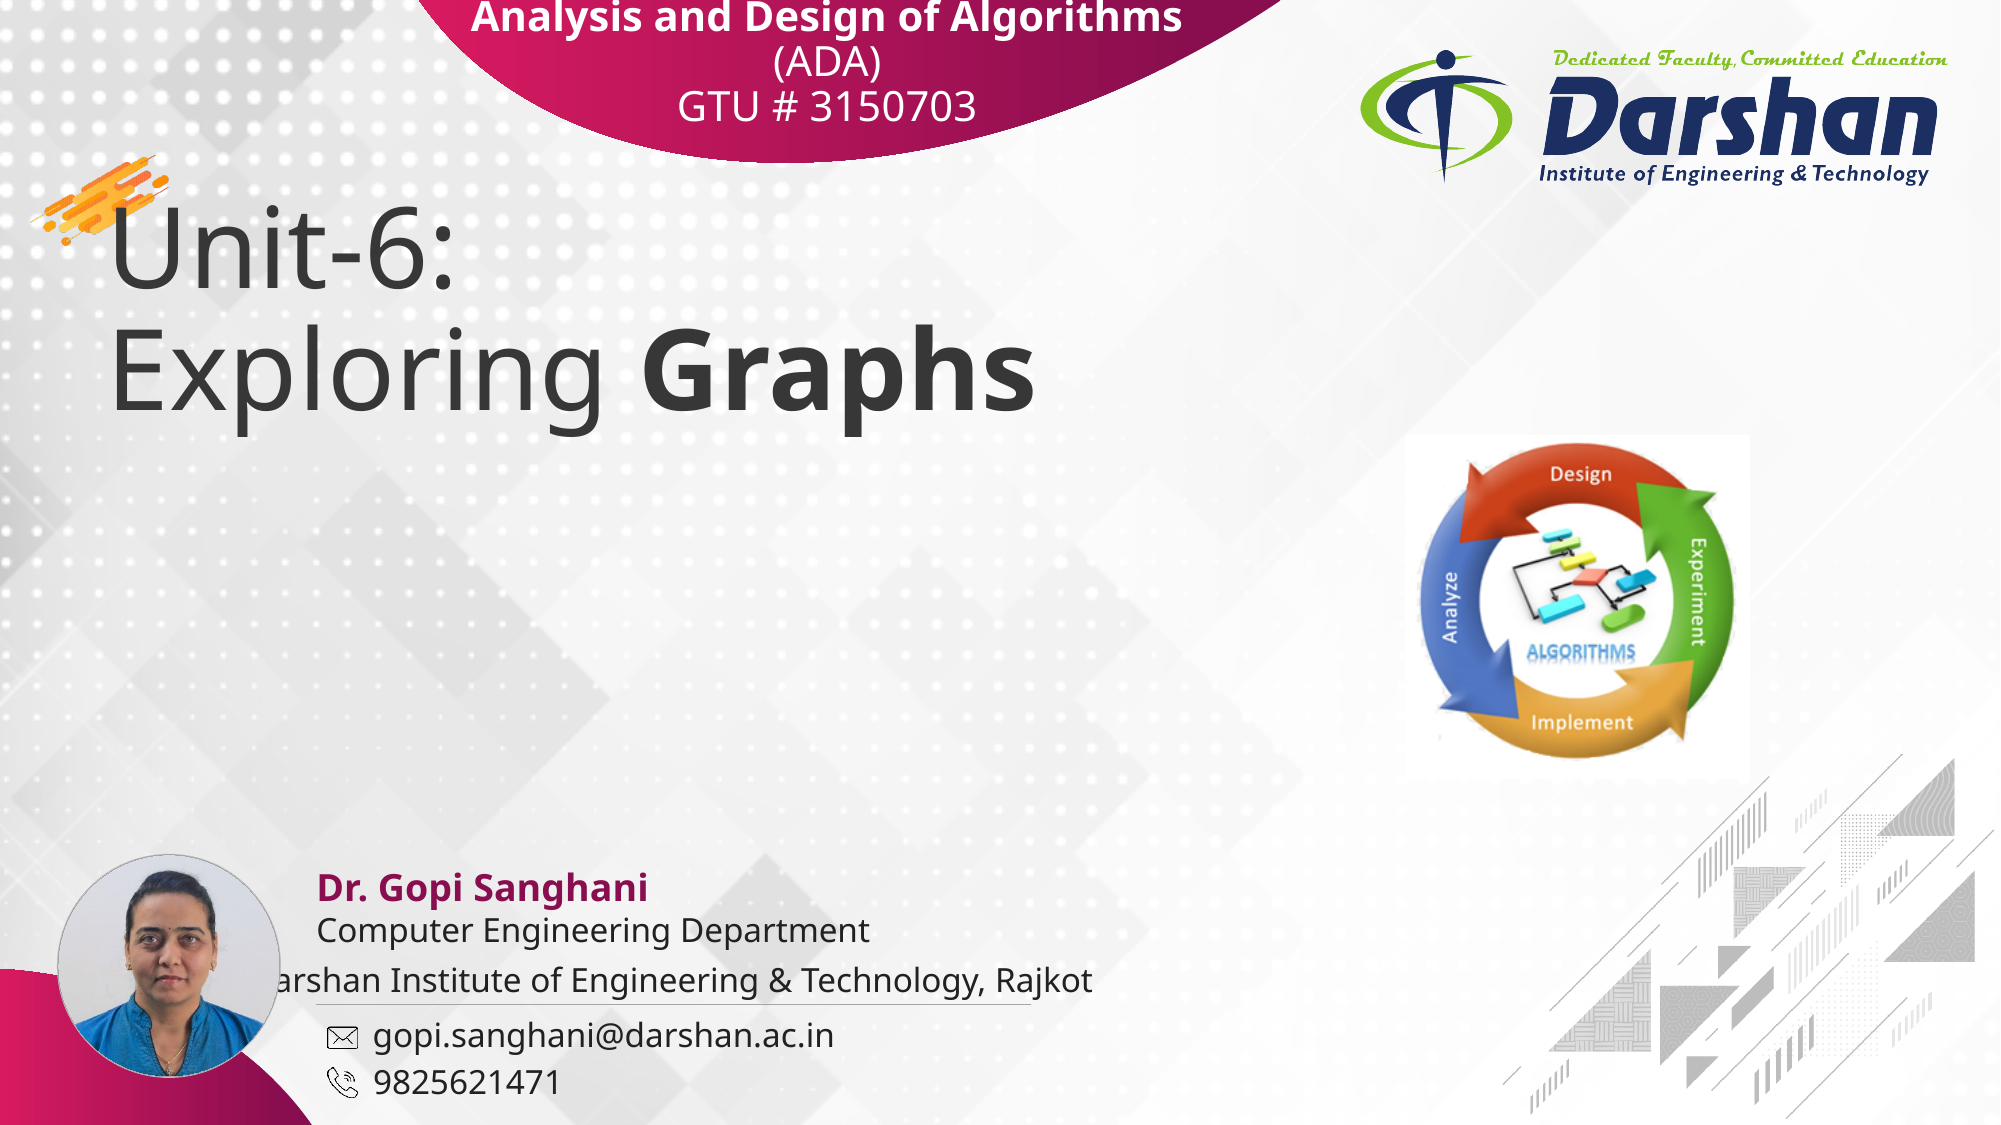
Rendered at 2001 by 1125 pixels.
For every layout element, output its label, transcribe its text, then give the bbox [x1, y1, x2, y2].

list gopi.sanghani@darshan.ac.in [357, 1013, 971, 1061]
list 9825621471 [358, 1059, 972, 1108]
list Computer Engineering Department [301, 913, 915, 956]
picture [10, 137, 189, 265]
picture [327, 1022, 357, 1053]
picture [1405, 435, 1750, 779]
picture [57, 854, 280, 1077]
picture [327, 1067, 358, 1098]
list Dr. Gopi Sanghani [301, 865, 1217, 913]
picture [1360, 50, 1948, 186]
title Unit-6: Exploring Graphs [91, 184, 1246, 798]
list Analysis and Design of Algorithms (ADA) GTU # 3150703 [452, 2, 1203, 123]
